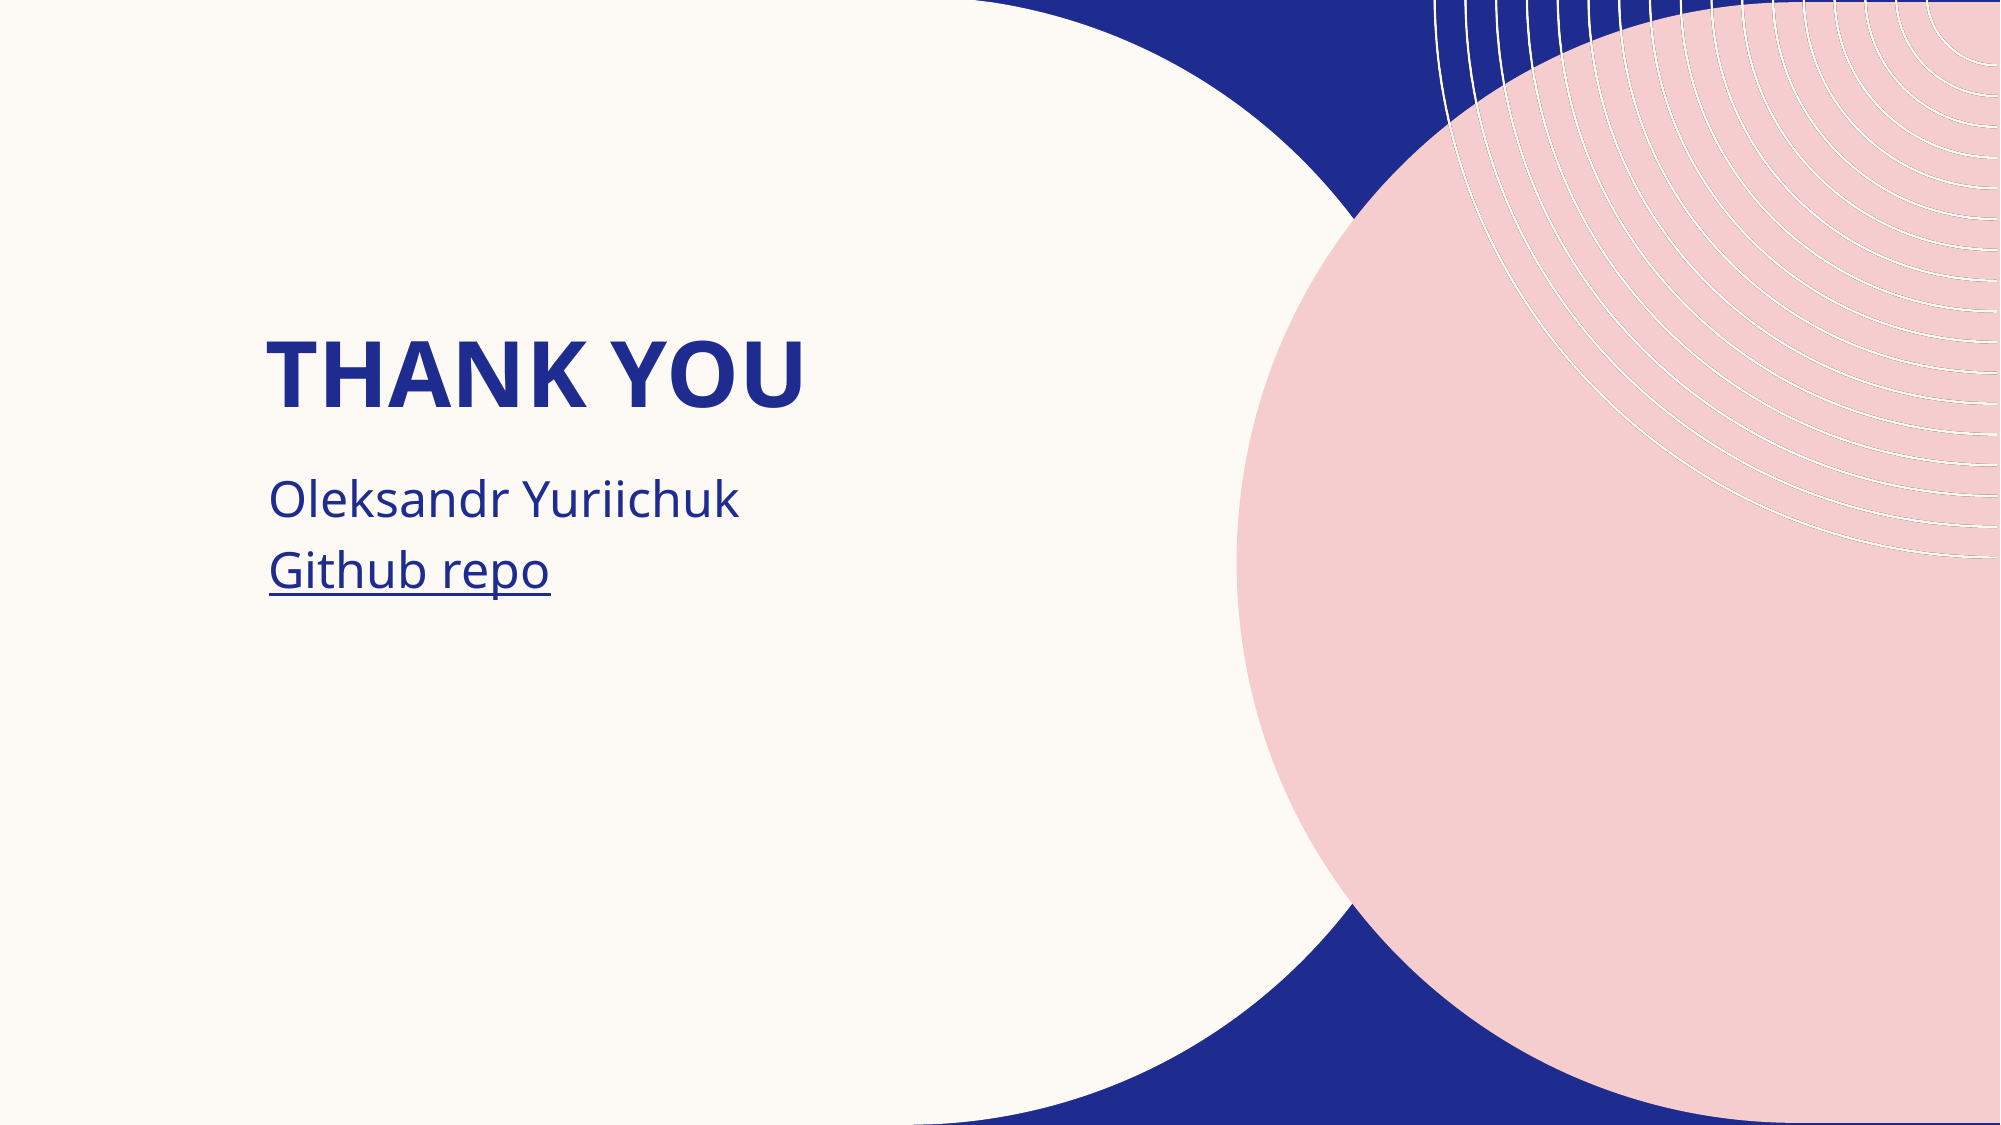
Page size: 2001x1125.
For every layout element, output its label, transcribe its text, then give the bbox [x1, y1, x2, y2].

subtitle Oleksandr Yuriichuk Github repo [253, 467, 1263, 824]
picture [1433, 0, 1997, 559]
title THANK YOU [250, 323, 935, 434]
